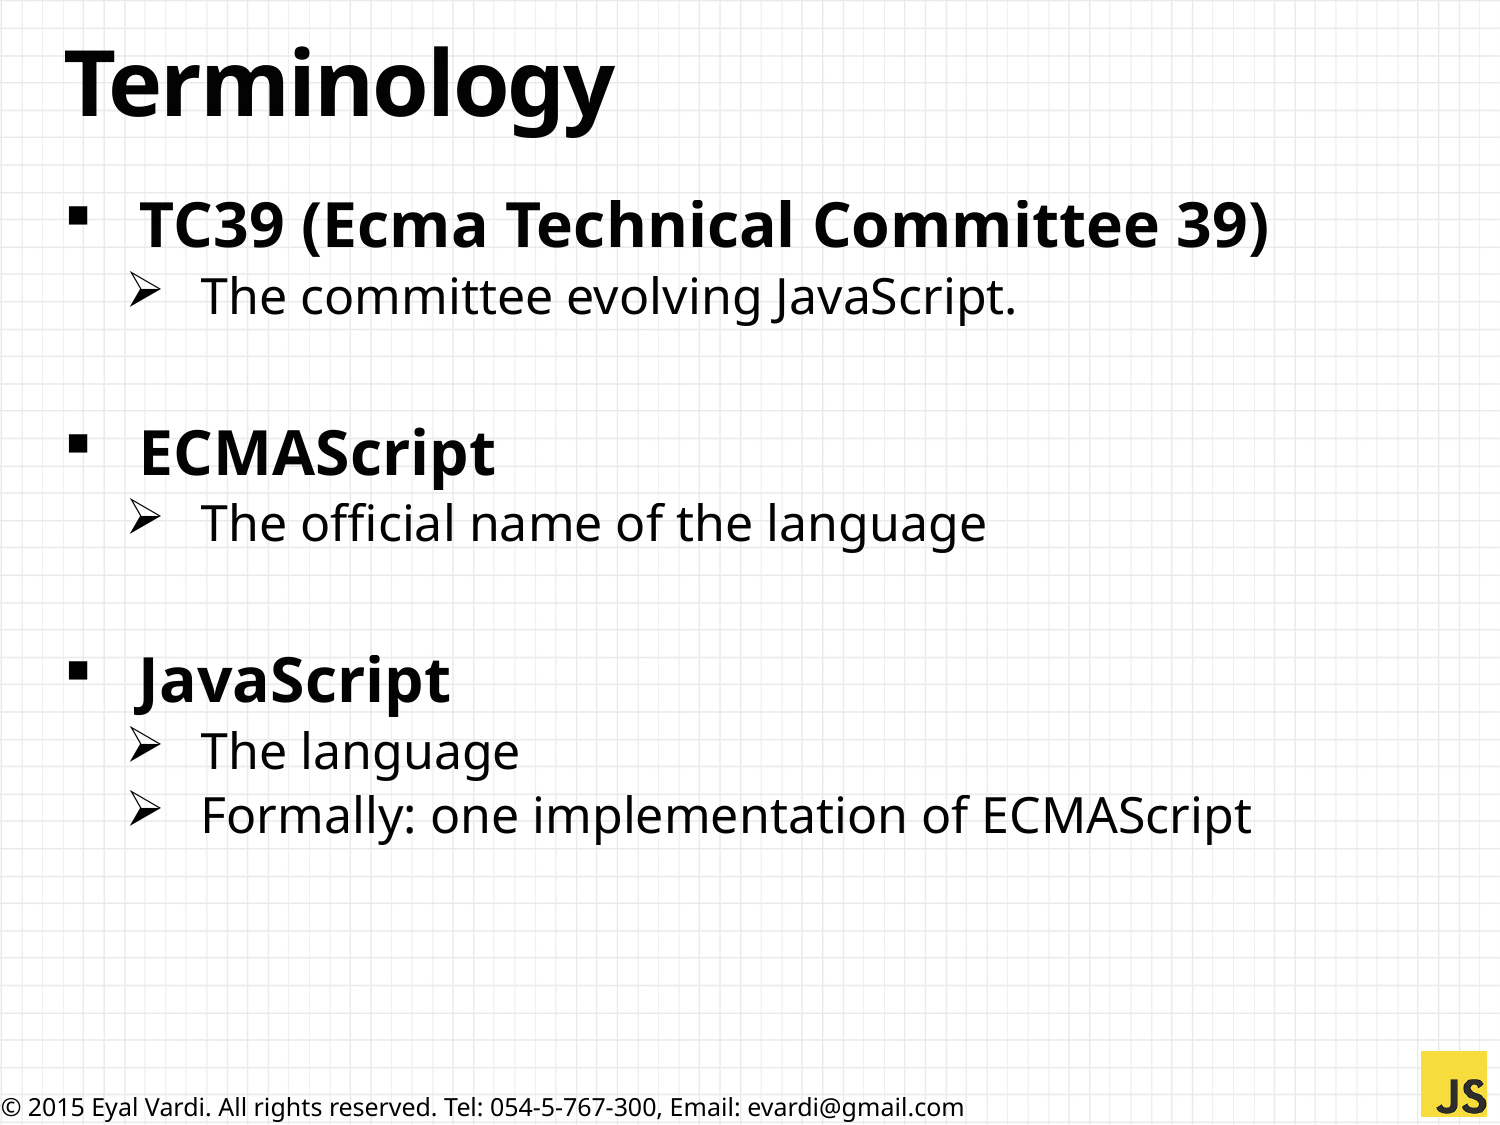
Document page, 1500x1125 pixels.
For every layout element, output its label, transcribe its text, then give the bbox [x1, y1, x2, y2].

title Terminology [63, 37, 1436, 138]
picture [0, 0, 1500, 1125]
list TC39 (Ecma Technical Committee 39) The committee evolving JavaScript. ECMAScript The official name of the language JavaScript The language Formally: one implementation of ECMAScript [63, 193, 1436, 896]
